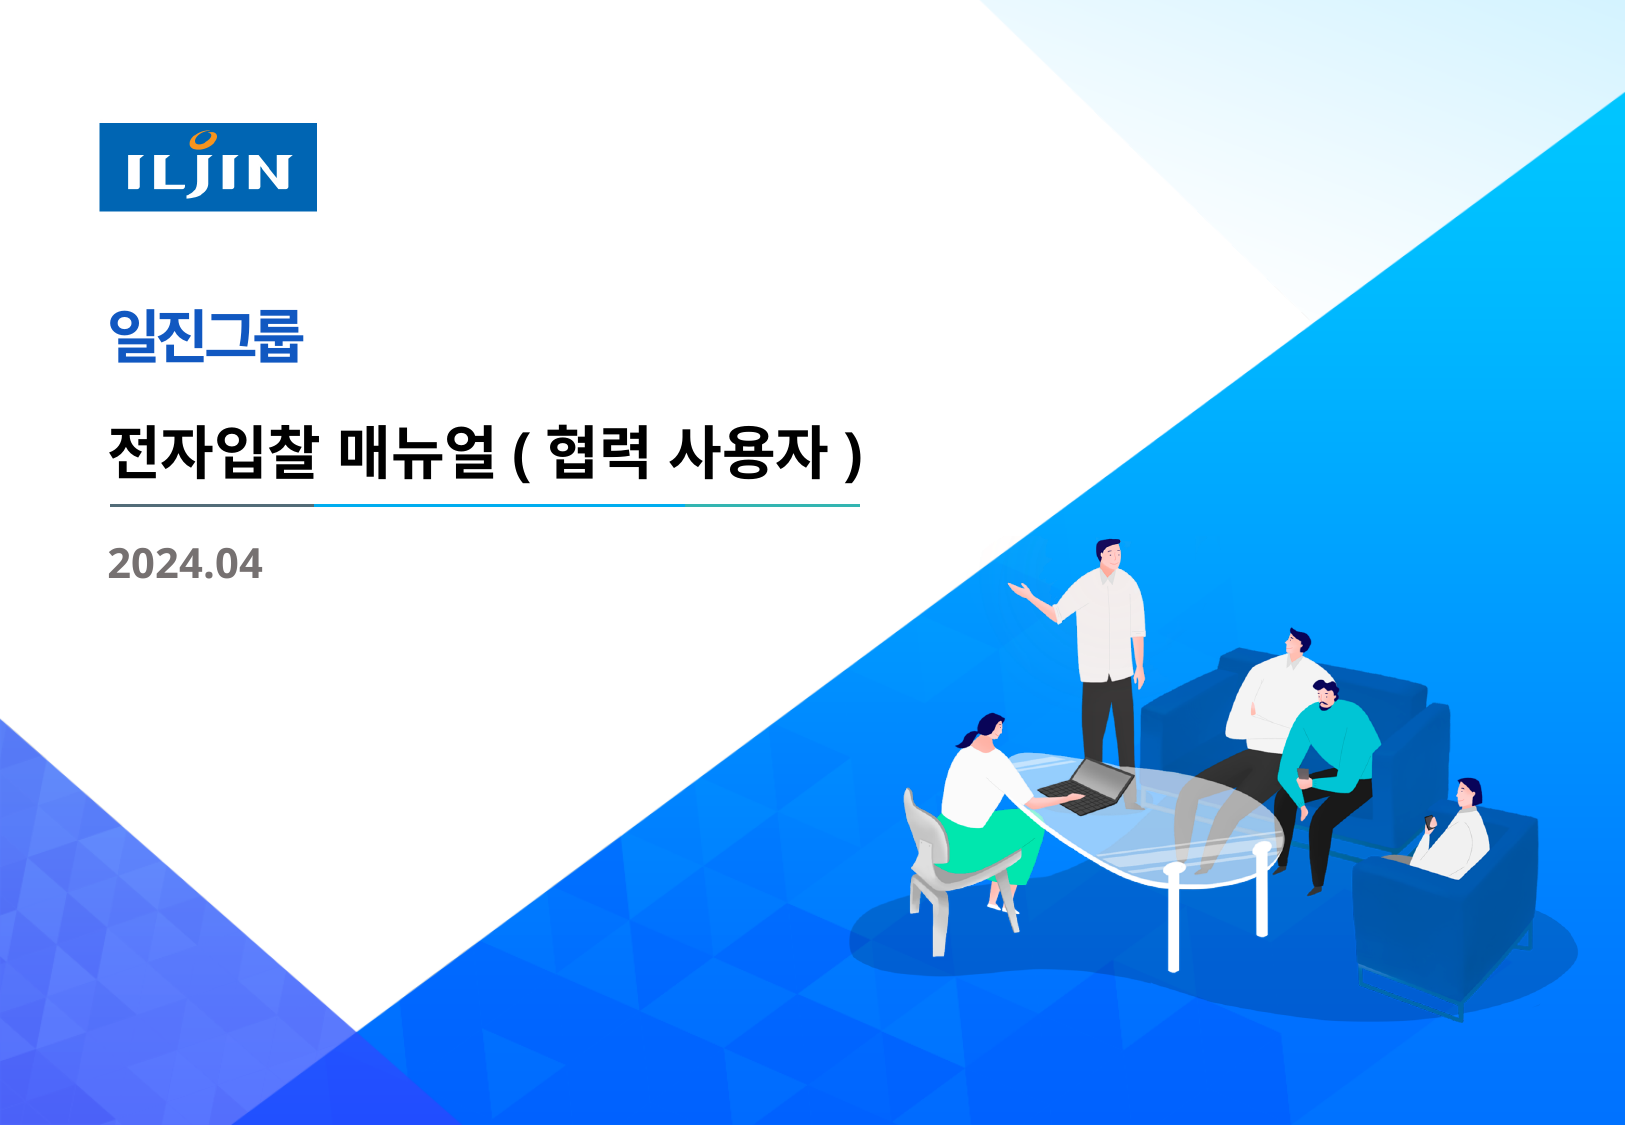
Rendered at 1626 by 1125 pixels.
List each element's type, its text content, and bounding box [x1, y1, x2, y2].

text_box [109, 498, 860, 506]
text_box 일진그룹 [92, 293, 1078, 379]
text_box 전자입찰 매뉴얼(협력 사용자) [92, 409, 1276, 494]
text_box 2024.04 [92, 529, 631, 594]
picture [0, 0, 1625, 1125]
